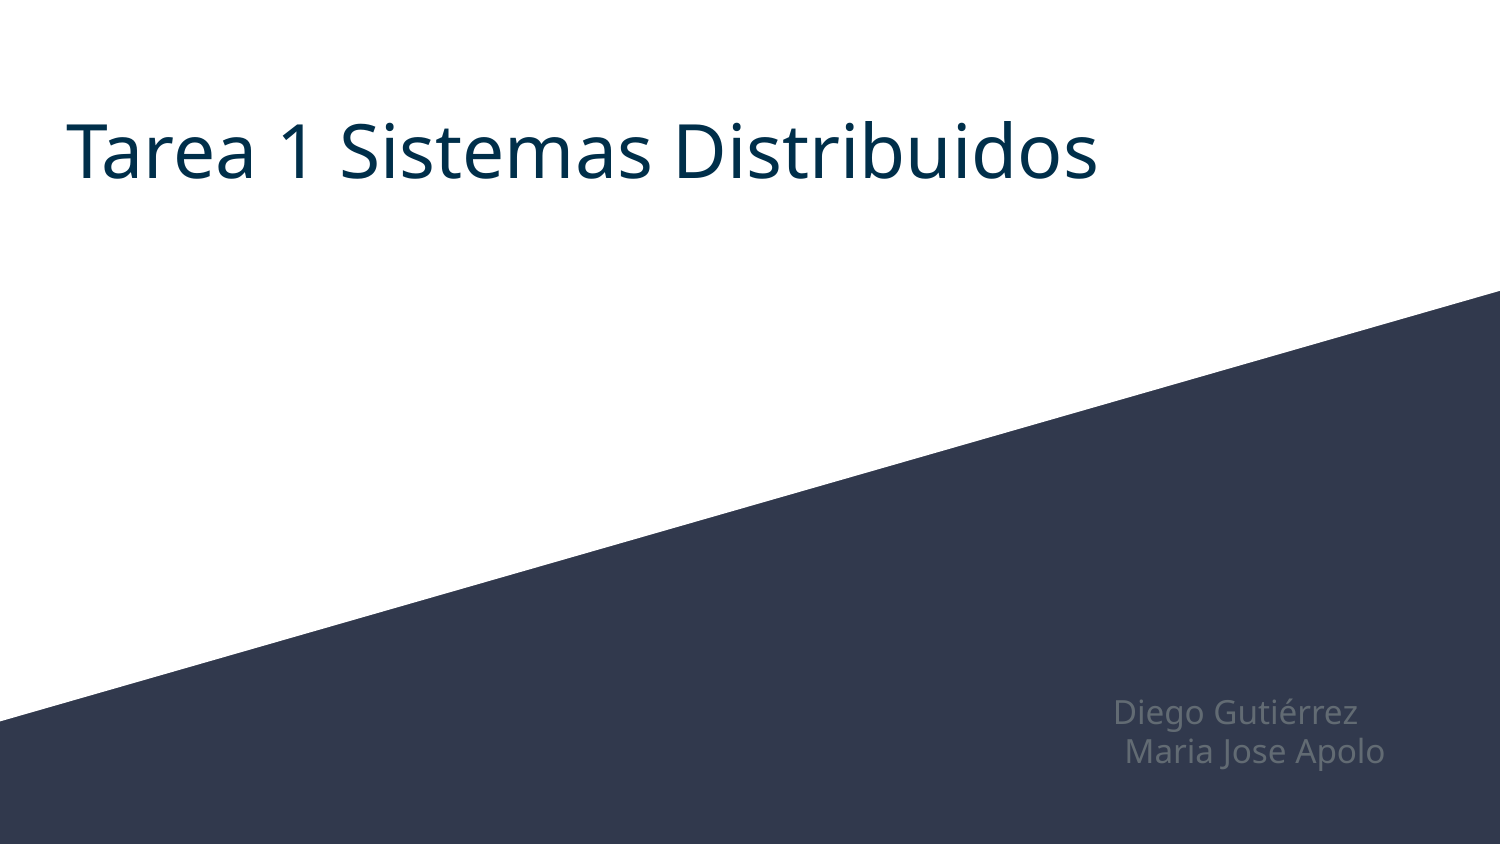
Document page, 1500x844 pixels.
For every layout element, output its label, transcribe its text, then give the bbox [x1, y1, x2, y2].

subtitle Diego Gutiérrez Maria Jose Apolo [161, 675, 1500, 806]
title Tarea 1 Sistemas Distribuidos [51, 88, 1449, 299]
